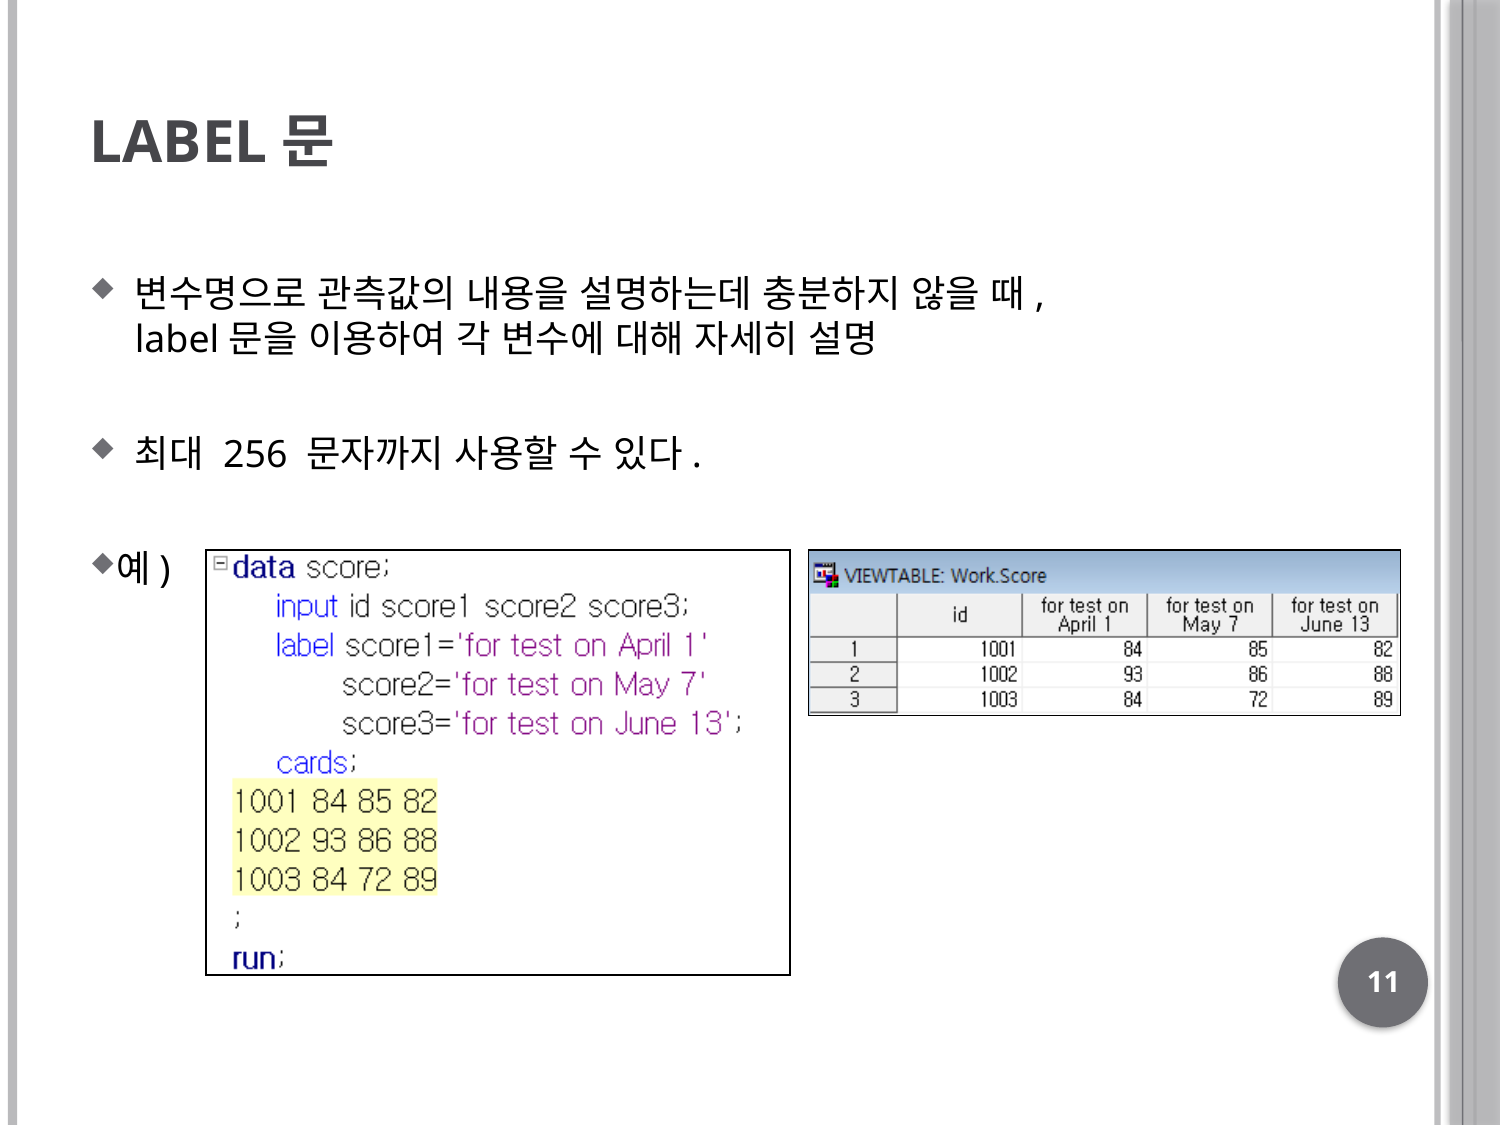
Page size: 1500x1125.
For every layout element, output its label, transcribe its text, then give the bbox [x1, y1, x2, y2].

picture [206, 550, 790, 975]
list 변수명으로 관측값의 내용을 설명하는데 충분하지 않을 때, label문을 이용하여 각 변수에 대해 자세히 설명 최대 256 문자까지 사용할 수 있다. 예) [75, 262, 1300, 1062]
slide_number 11 [1333, 940, 1434, 1027]
picture [808, 550, 1400, 716]
title label문 [75, 45, 1300, 233]
